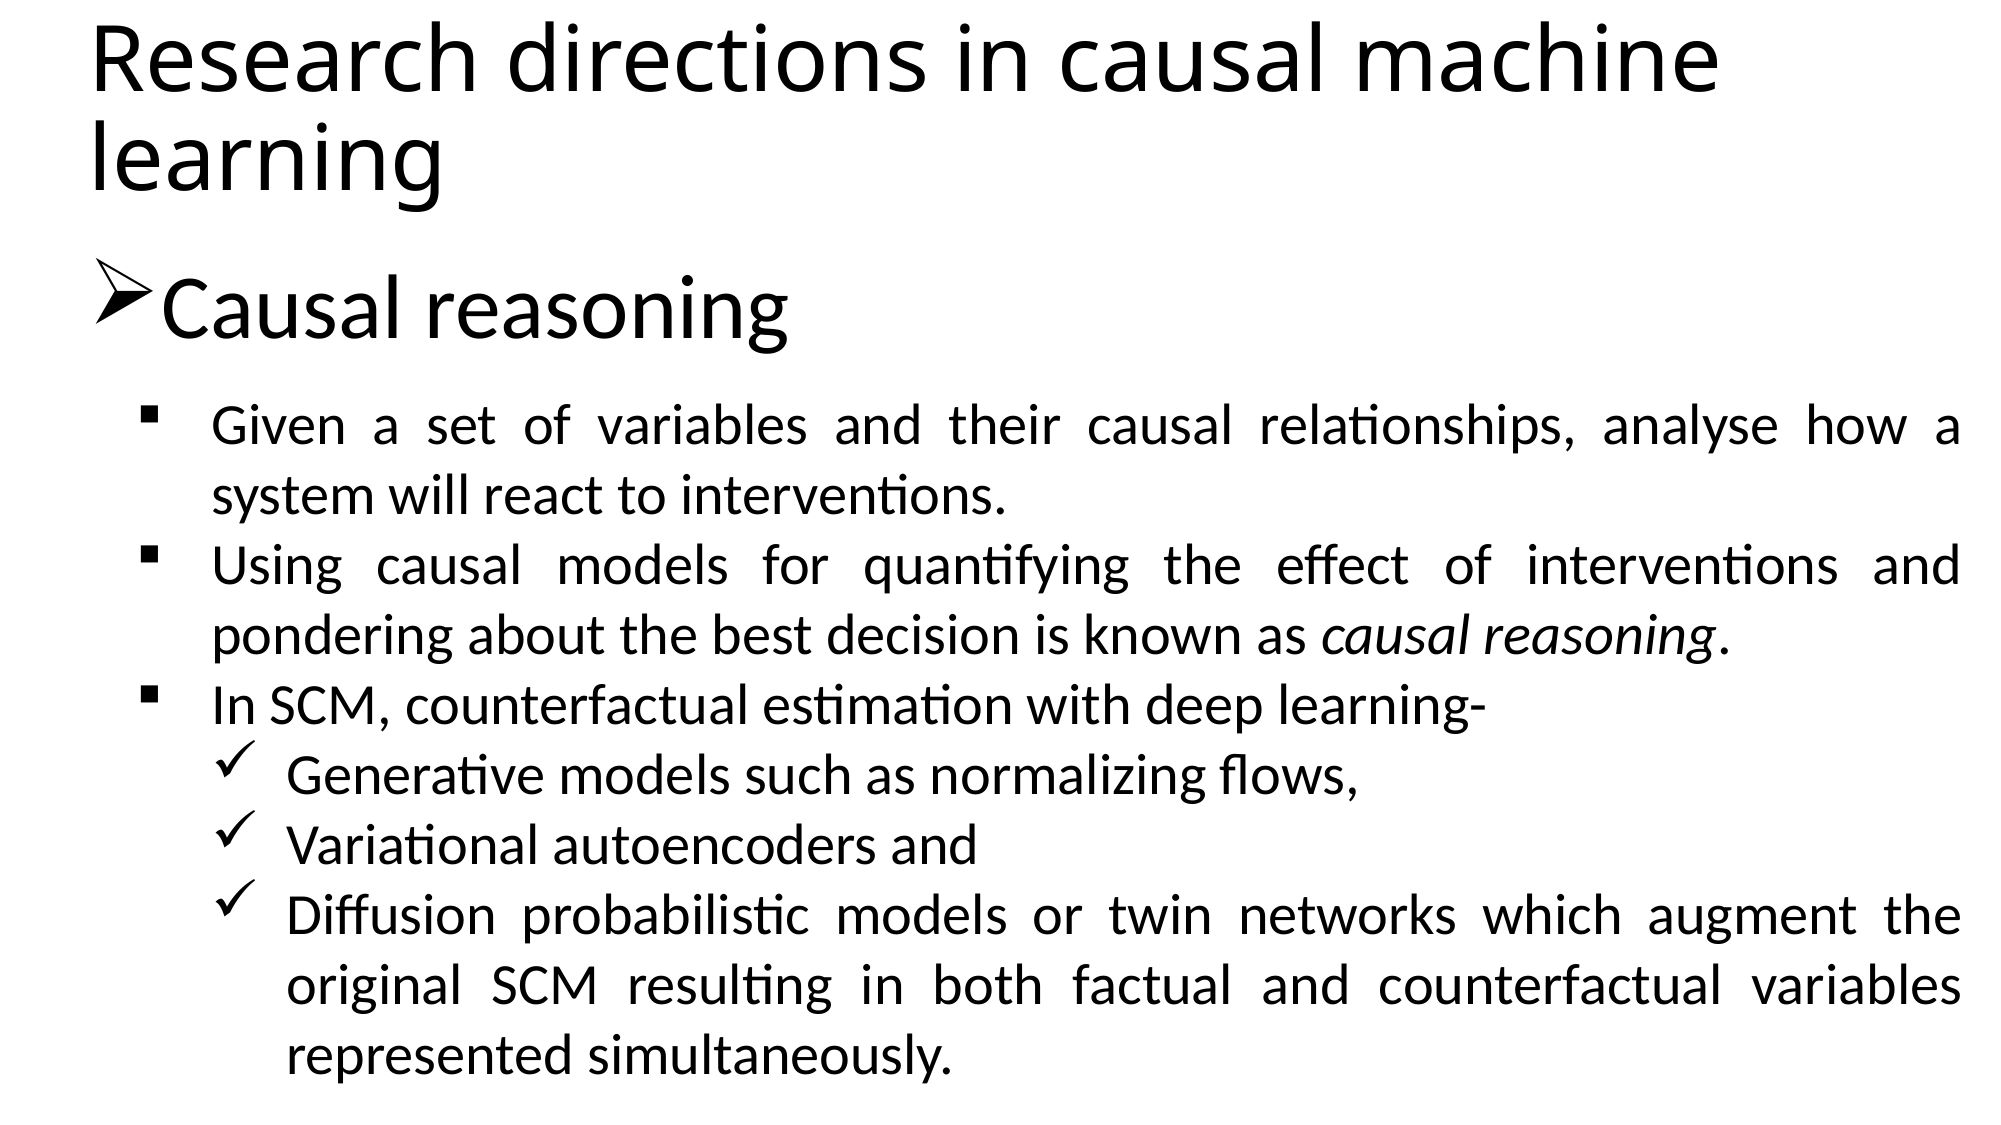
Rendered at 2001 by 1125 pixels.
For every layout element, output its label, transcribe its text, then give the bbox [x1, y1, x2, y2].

text_box Given a set of variables and their causal relationships, analyse how a system will react to interventions. Using causal models for quantifying the effect of interventions and pondering about the best decision is known as causal reasoning. In SCM, counterfactual estimation with deep learning- Generative models such as normalizing flows, Variational autoencoders and Diffusion probabilistic models or twin networks which augment the original SCM resulting in both factual and counterfactual variables represented simultaneously. [121, 379, 1978, 1125]
title Research directions in causal machine learning [73, 3, 1863, 221]
list Causal reasoning [73, 251, 1799, 966]
